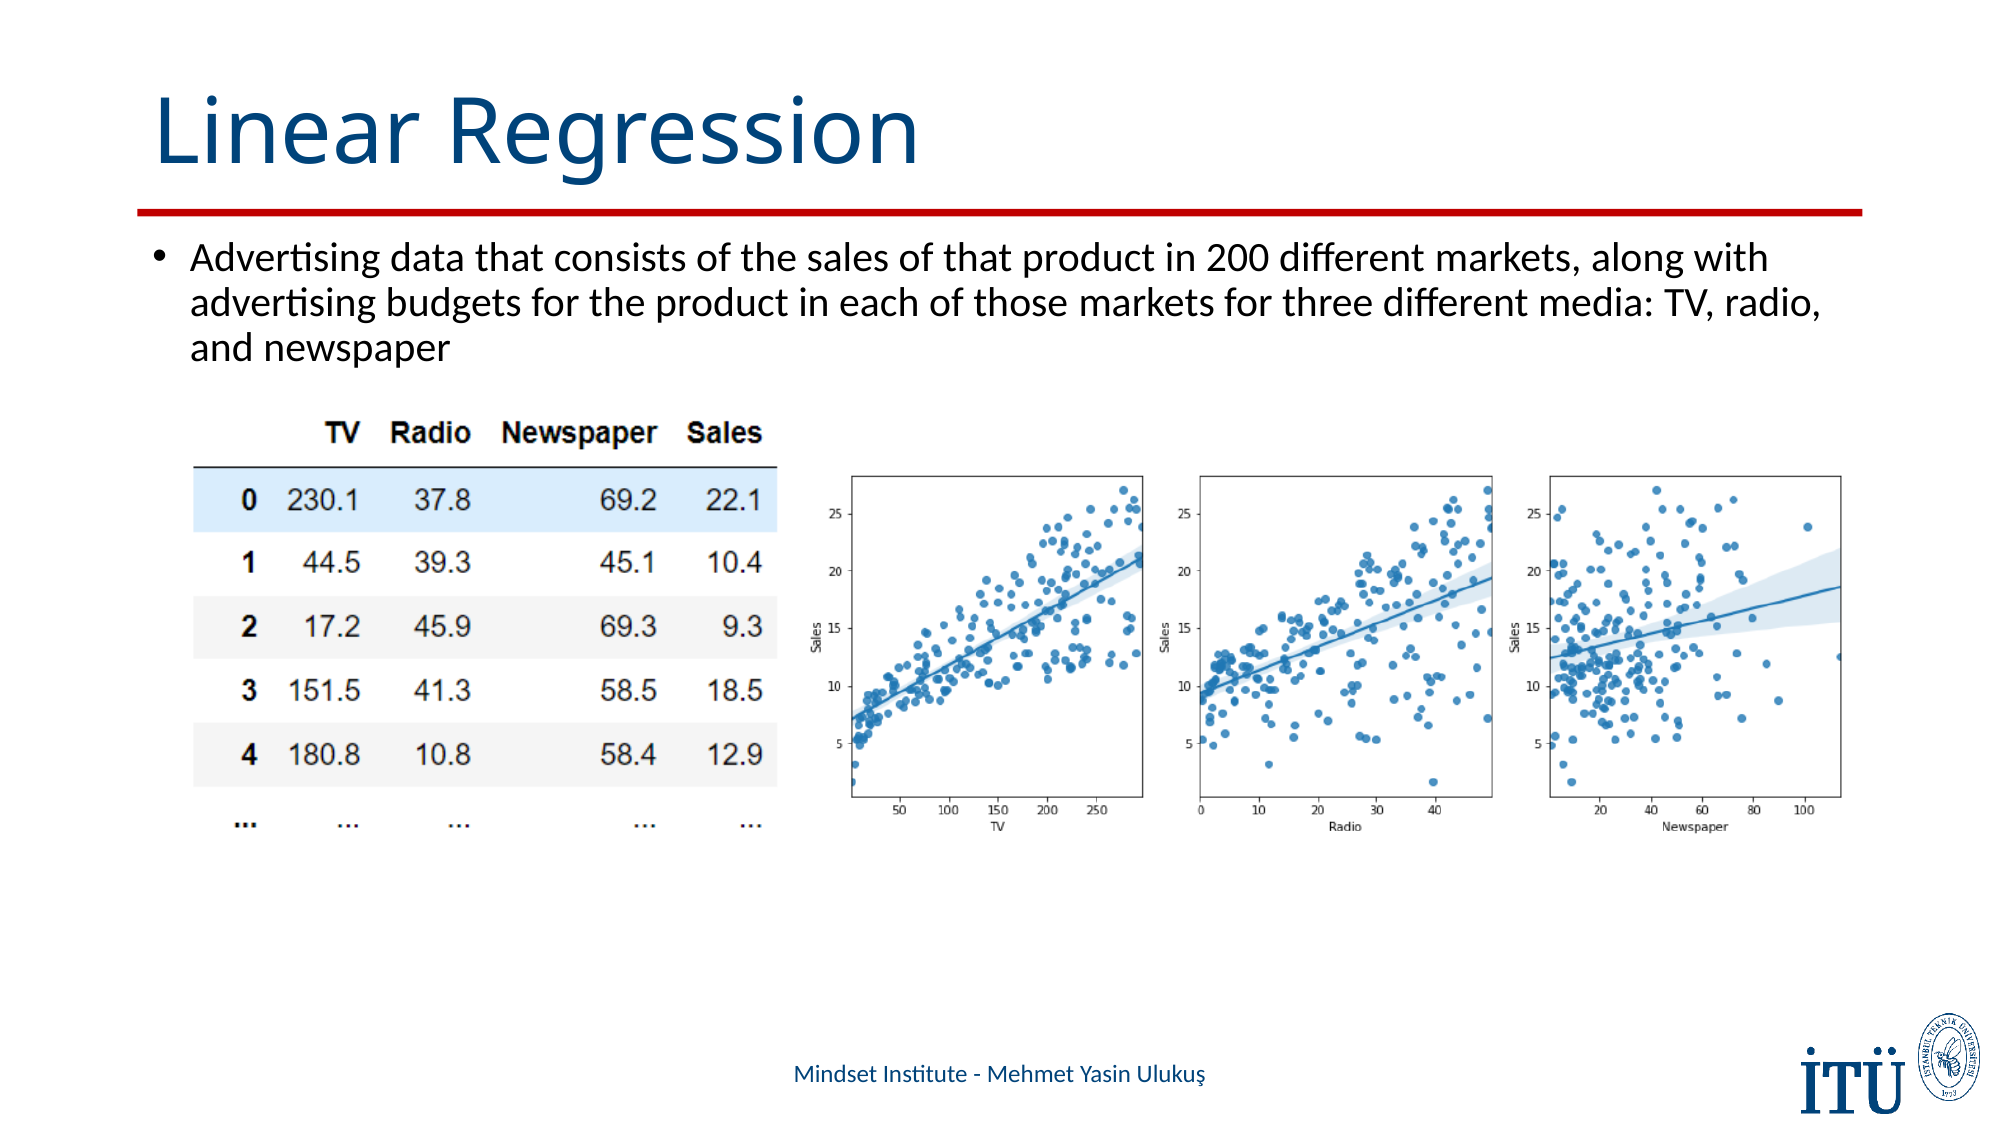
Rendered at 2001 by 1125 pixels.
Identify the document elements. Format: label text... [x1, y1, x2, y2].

footer Mindset Institute - Mehmet Yasin Ulukuş [662, 1042, 1338, 1103]
list Advertising data that consists of the sales of that product in 200 different markets, along with advertising budgets for the product in each of those markets for three different media: TV, radio, and newspaper [137, 227, 1863, 1036]
picture [189, 397, 1853, 849]
picture [1801, 1013, 1980, 1114]
title Linear Regression [137, 59, 1863, 209]
